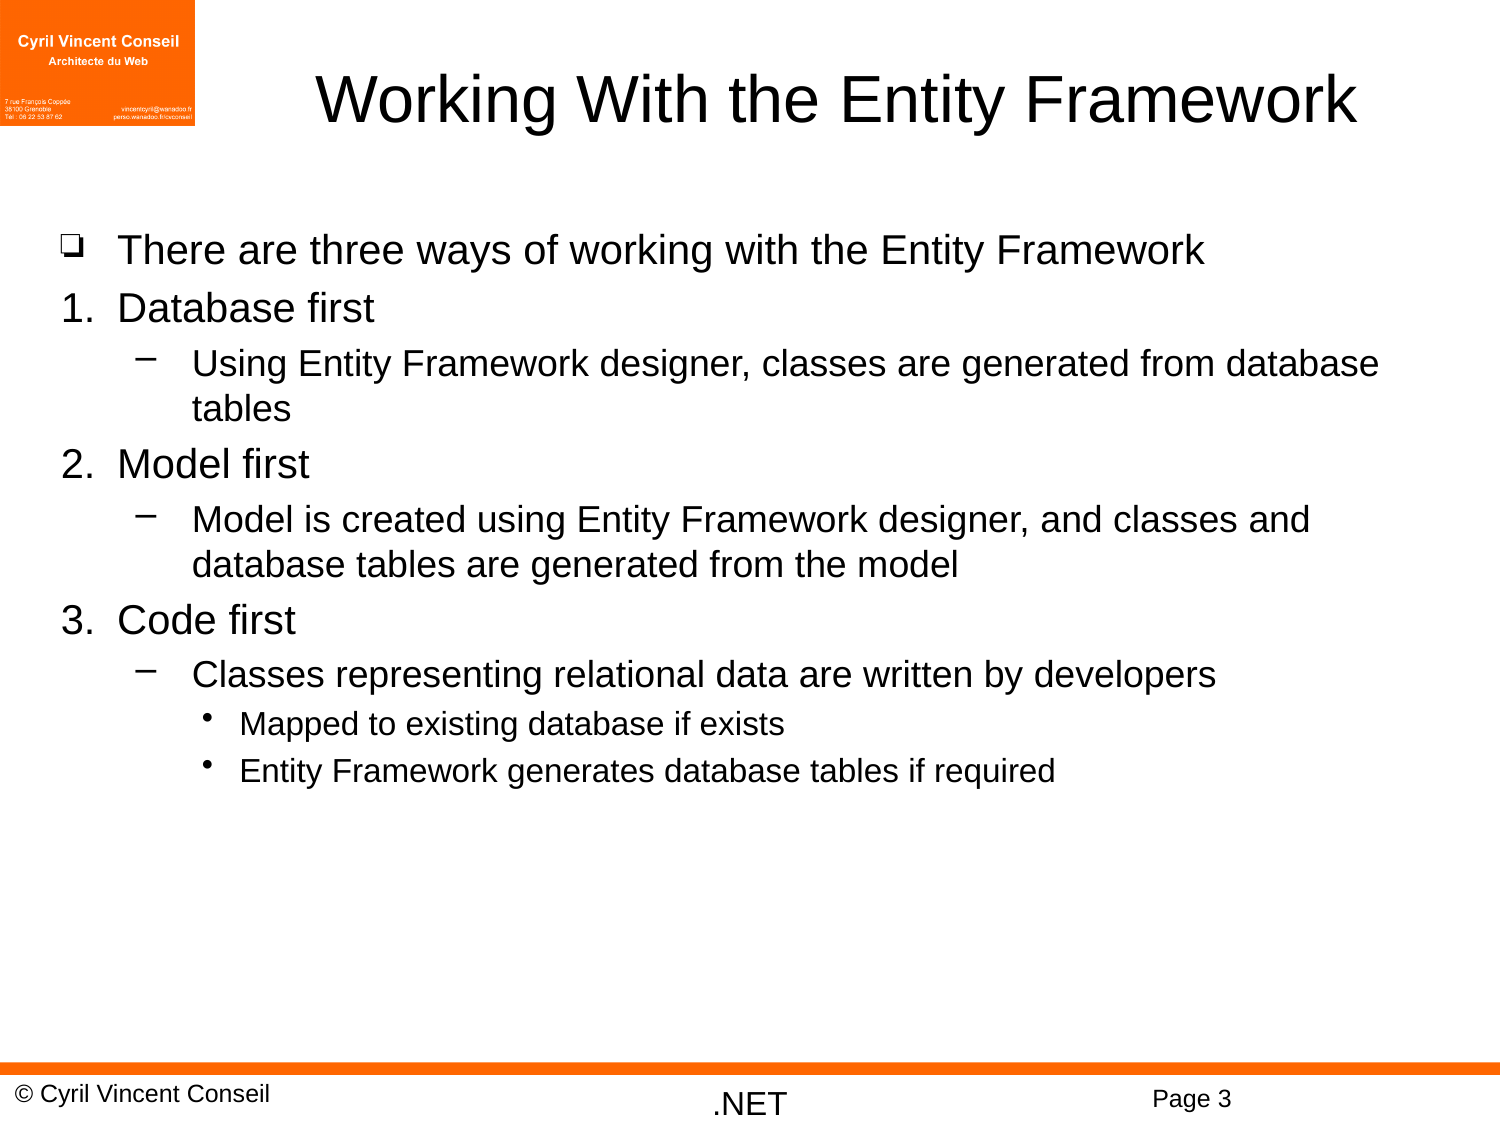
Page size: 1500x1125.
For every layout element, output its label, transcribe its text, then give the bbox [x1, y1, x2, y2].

list There are three ways of working with the Entity Framework Database first Using Entity Framework designer, classes are generated from database tables Model first Model is created using Entity Framework designer, and classes and database tables are generated from the model Code first Classes representing relational data are written by developers Mapped to existing database if exists Entity Framework generates database tables if required [45, 215, 1457, 840]
title Working With the Entity Framework [194, 2, 1480, 190]
picture [0, 0, 195, 126]
